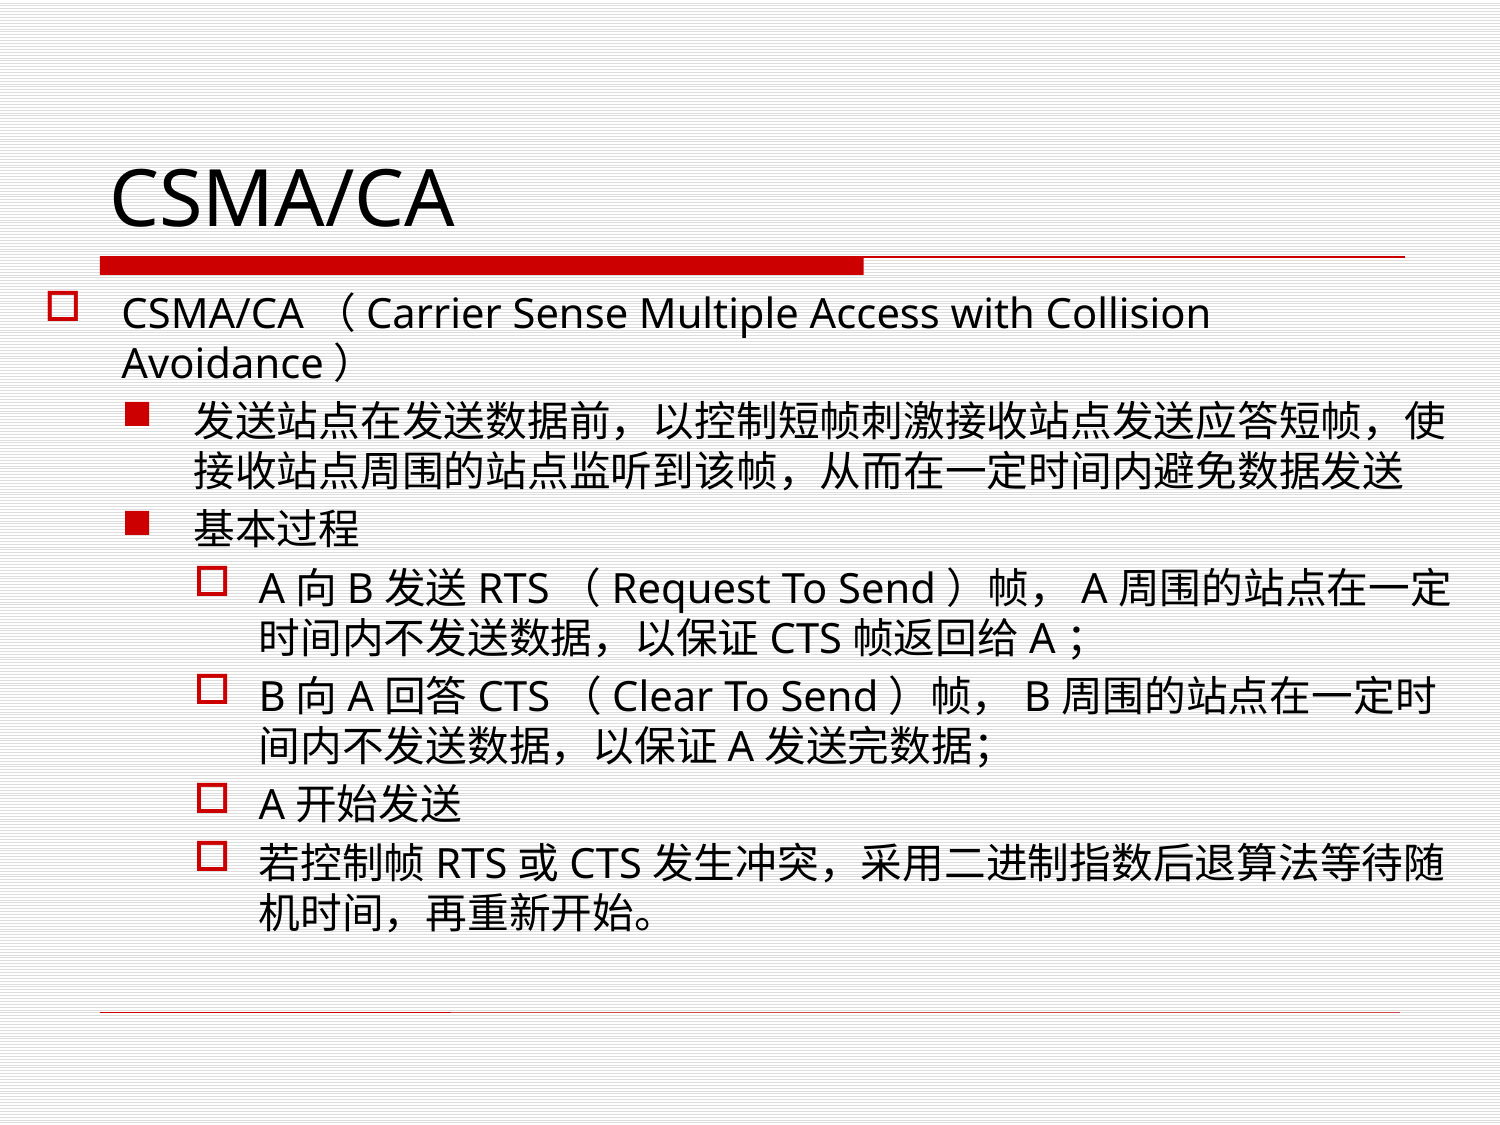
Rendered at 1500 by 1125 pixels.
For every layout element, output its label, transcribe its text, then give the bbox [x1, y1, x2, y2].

title CSMA/CA [94, 50, 1407, 250]
list CSMA/CA（Carrier Sense Multiple Access with Collision Avoidance） 发送站点在发送数据前，以控制短帧刺激接收站点发送应答短帧，使接收站点周围的站点监听到该帧，从而在一定时间内避免数据发送 基本过程 A向B发送RTS（Request To Send）帧，A周围的站点在一定时间内不发送数据，以保证CTS帧返回给A； B向A回答CTS（Clear To Send）帧，B周围的站点在一定时间内不发送数据，以保证A发送完数据； A开始发送 若控制帧RTS或CTS发生冲突，采用二进制指数后退算法等待随机时间，再重新开始。 [29, 278, 1477, 954]
